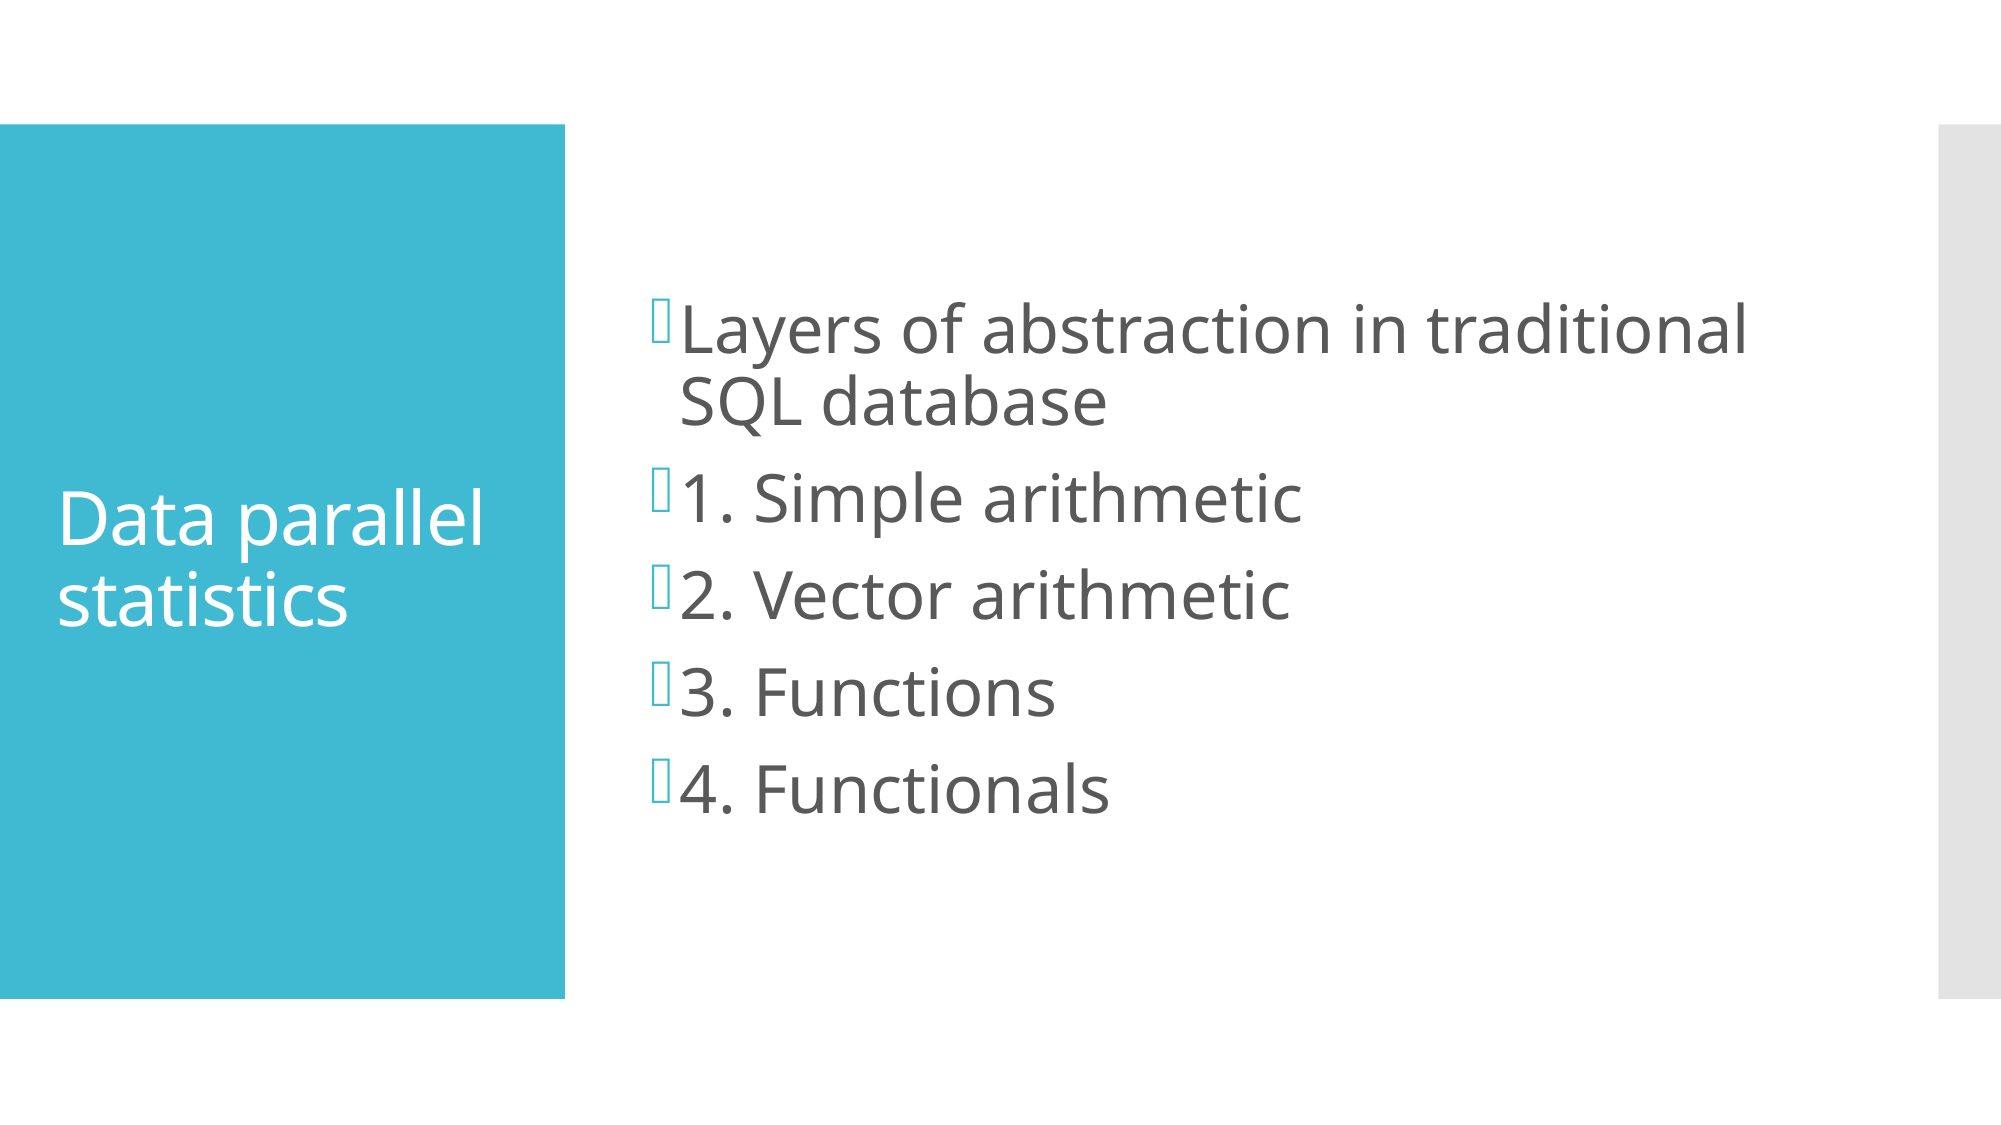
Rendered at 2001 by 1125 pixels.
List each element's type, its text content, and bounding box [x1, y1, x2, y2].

title Data parallel statistics [41, 184, 525, 940]
list Layers of abstraction in traditional SQL database 1. Simple arithmetic 2. Vector arithmetic 3. Functions 4. Functionals [634, 141, 1835, 982]
